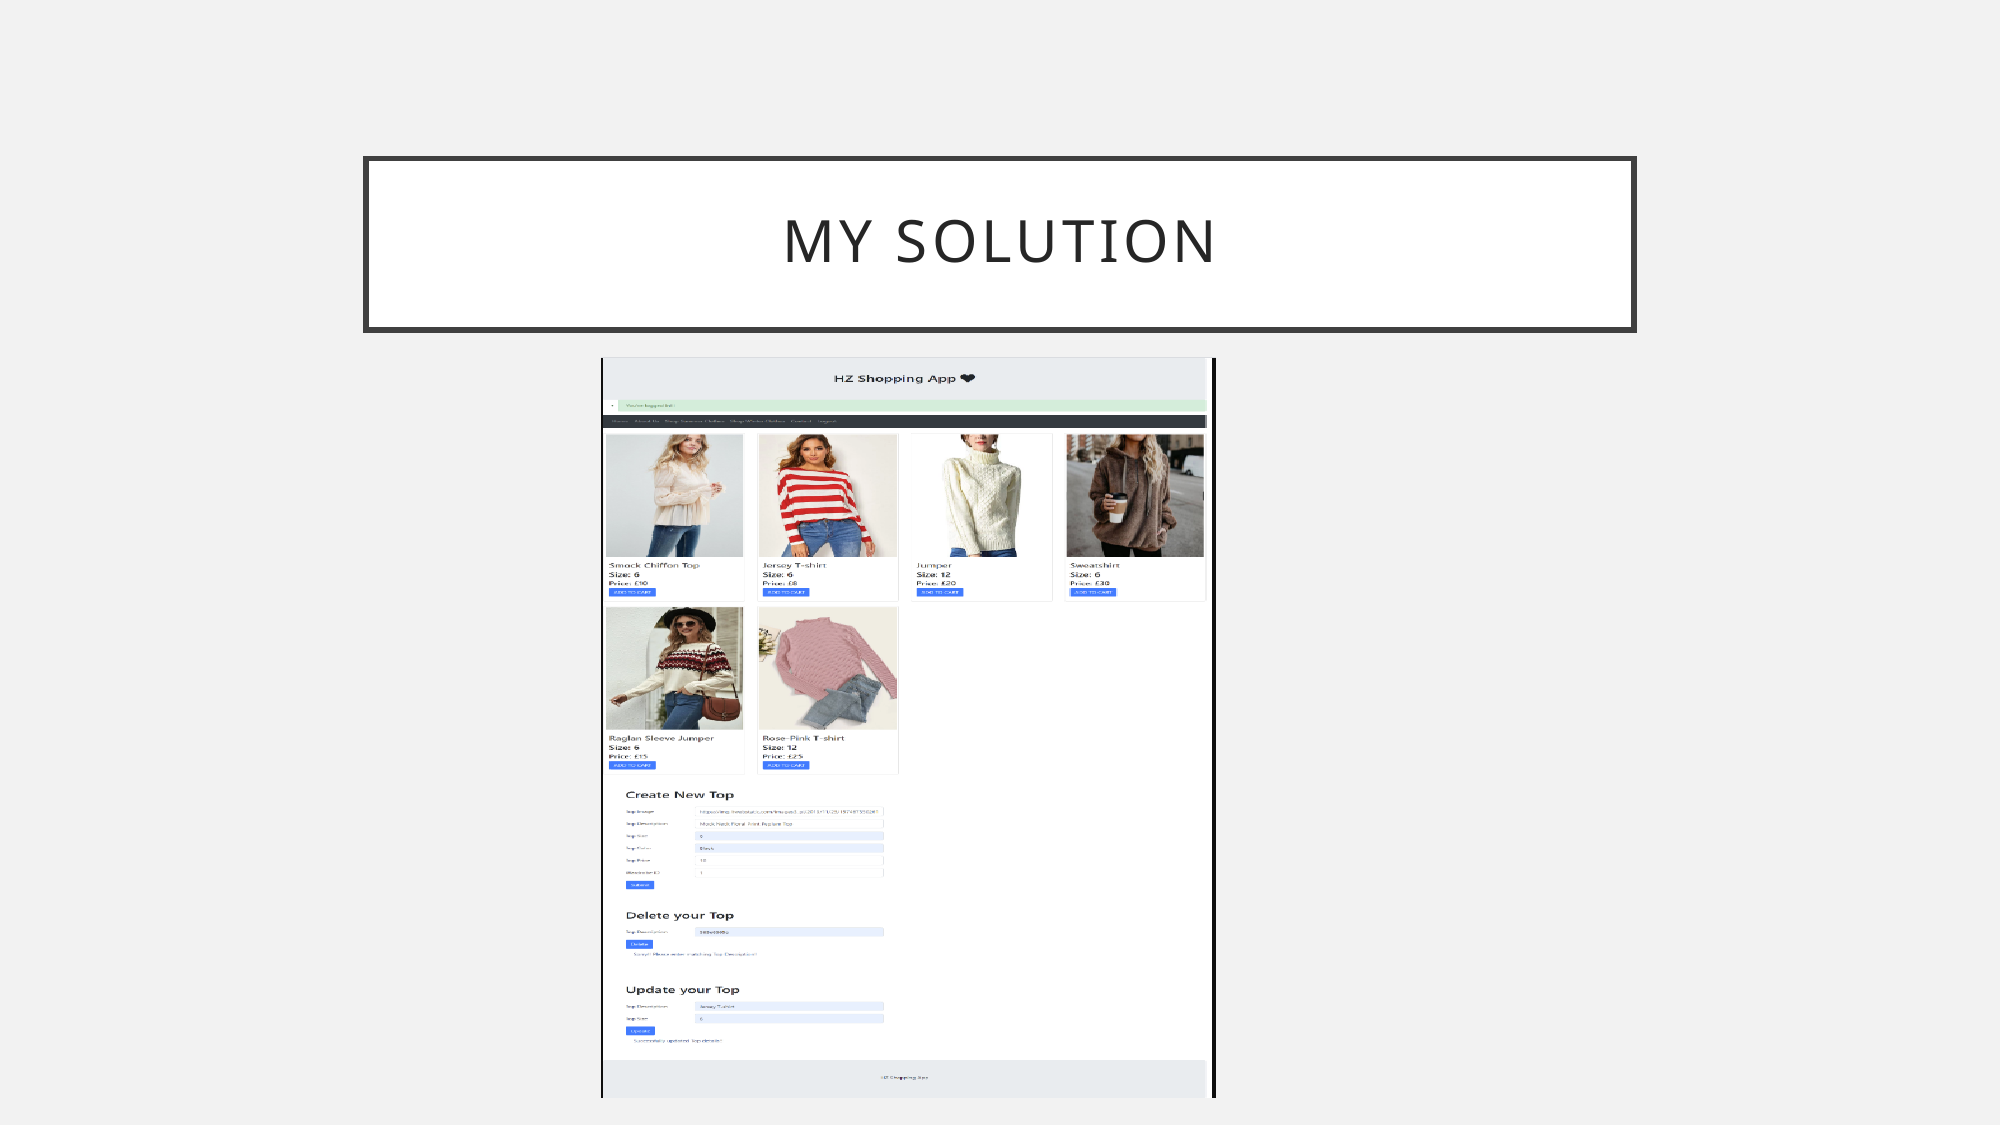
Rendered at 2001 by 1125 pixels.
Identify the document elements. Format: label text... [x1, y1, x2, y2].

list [601, 357, 1216, 1098]
title My solution [363, 156, 1637, 333]
